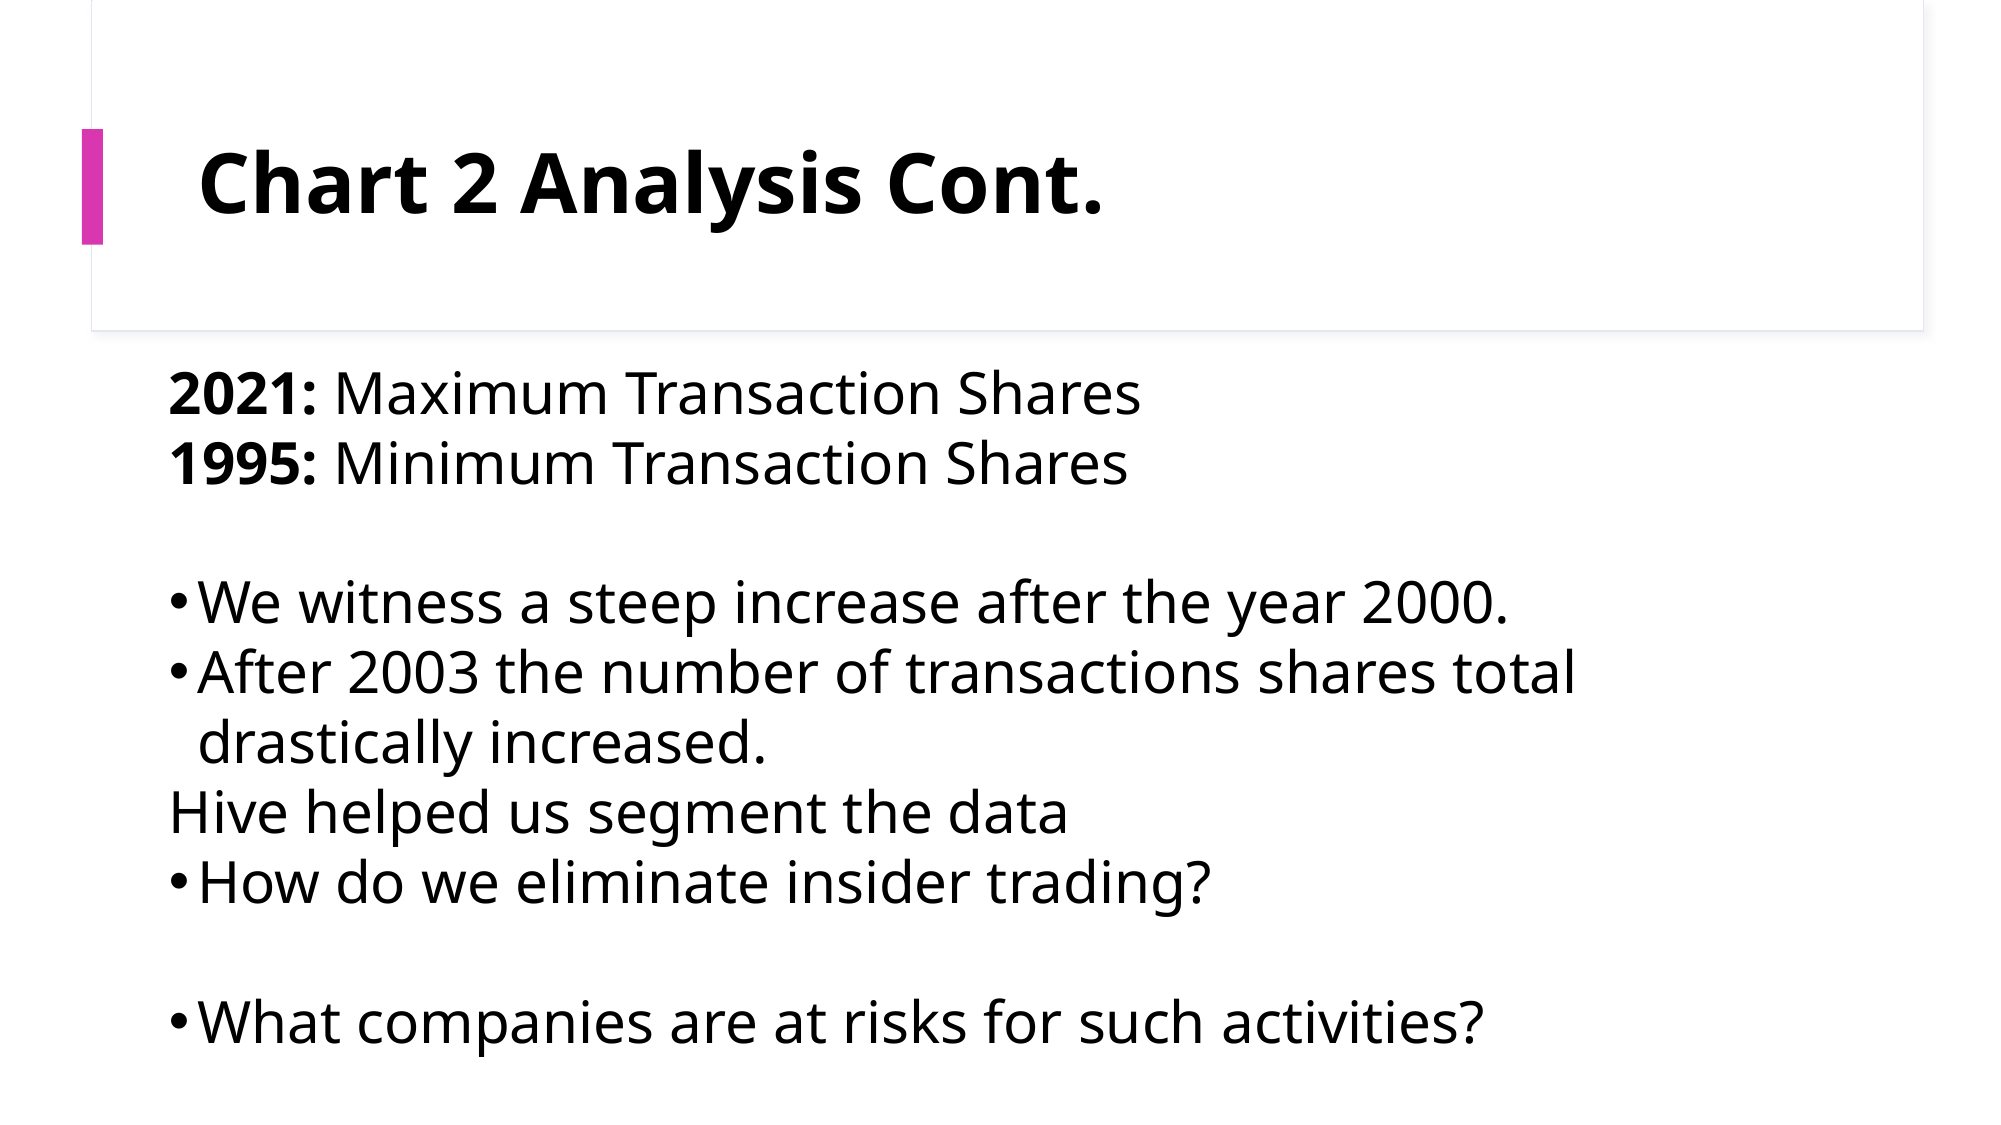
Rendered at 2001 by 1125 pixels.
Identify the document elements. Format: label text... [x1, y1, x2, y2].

title Chart 2 Analysis Cont. [183, 90, 1851, 284]
list 2021: Maximum Transaction Shares 1995: Minimum Transaction Shares We witness a steep increase after the year 2000. After 2003 the number of transactions shares total drastically increased. Hive helped us segment the data How do we eliminate insider trading? What companies are at risks for such activities? [153, 348, 1822, 1061]
